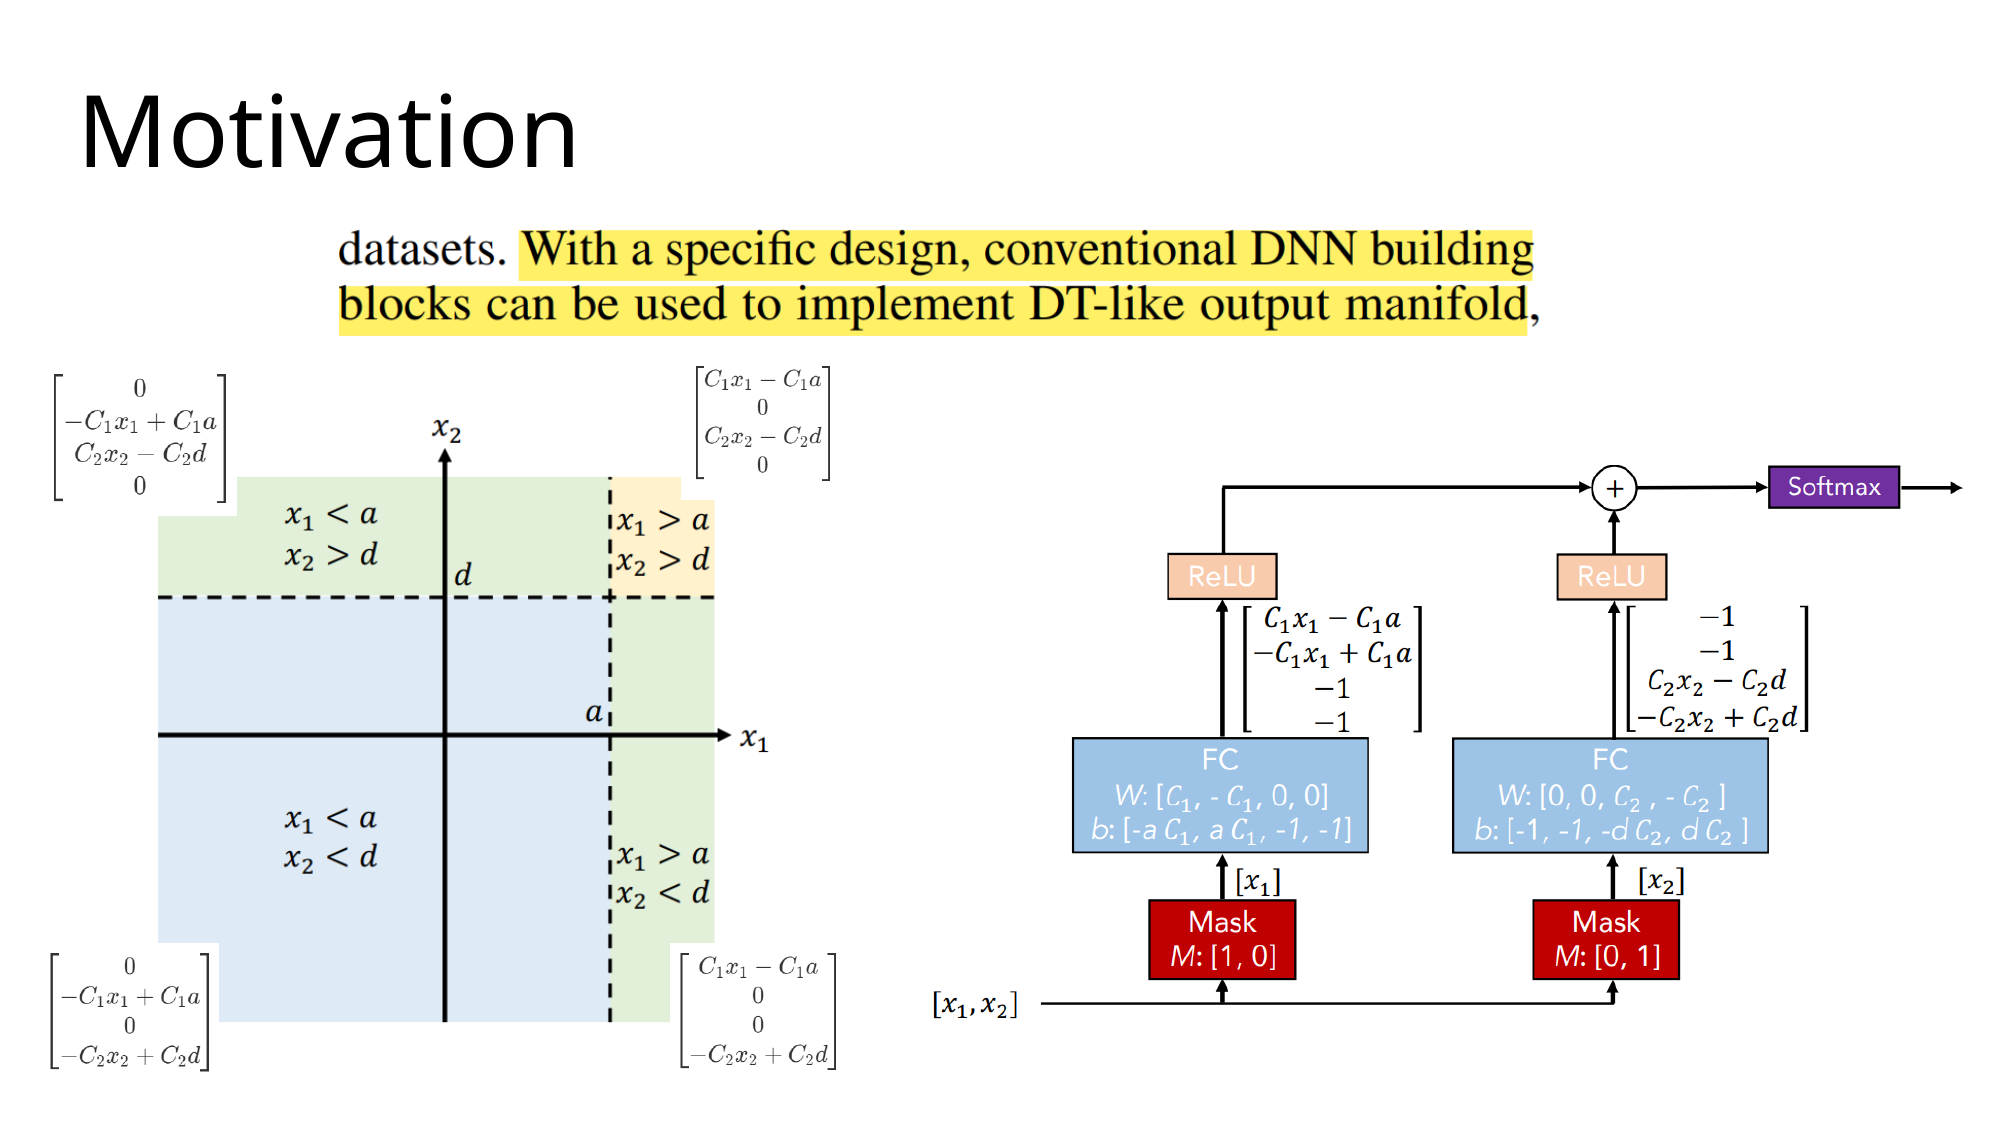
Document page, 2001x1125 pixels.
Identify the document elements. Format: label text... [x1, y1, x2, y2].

picture [922, 465, 1991, 1039]
text_box Motivation [63, 60, 1484, 195]
picture [41, 353, 853, 1081]
picture [339, 224, 1552, 338]
